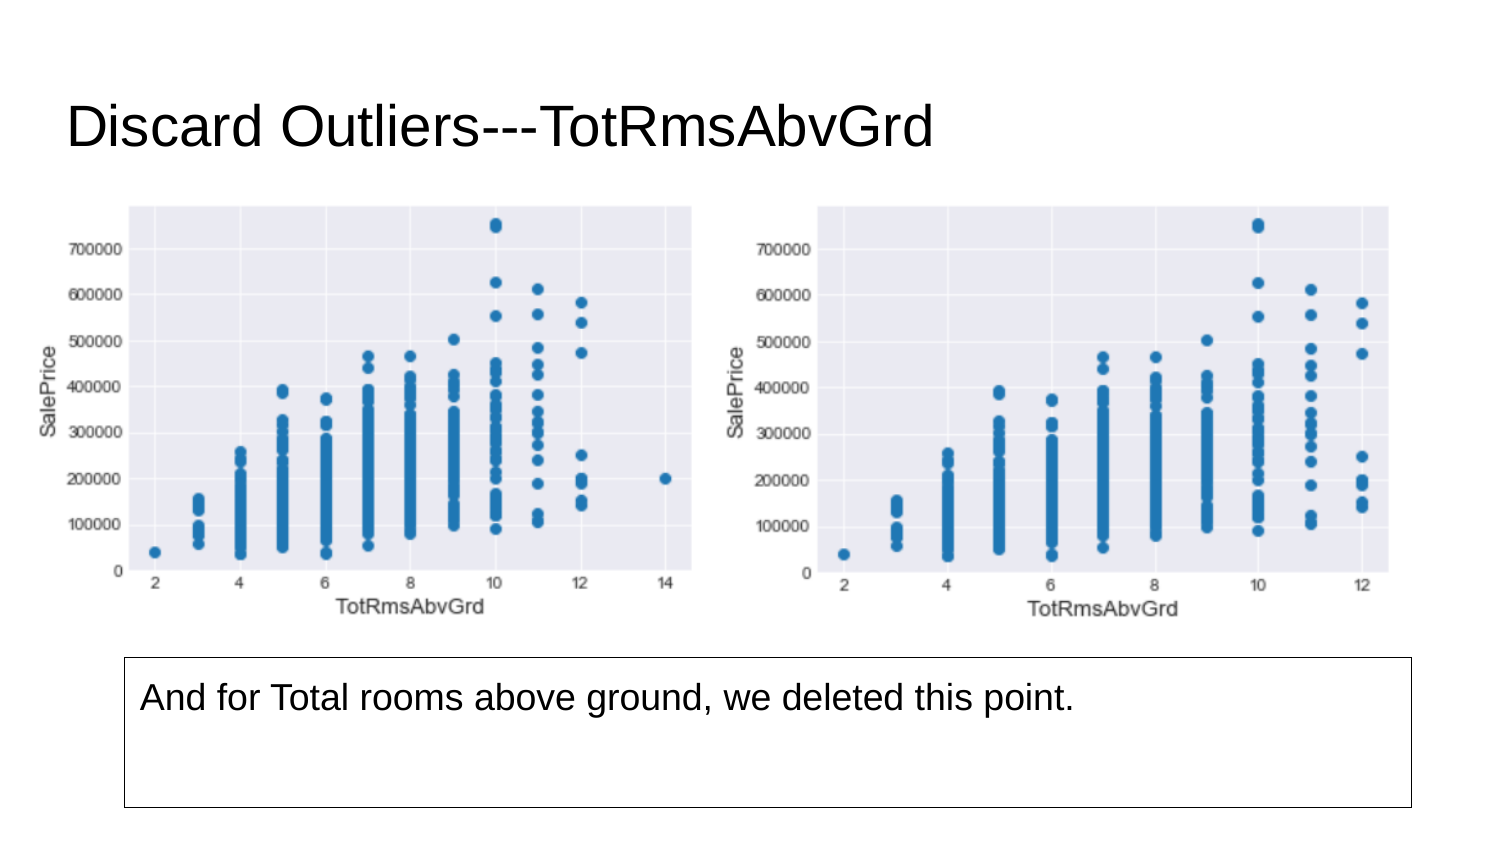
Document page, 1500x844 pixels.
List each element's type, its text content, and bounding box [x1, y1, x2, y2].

picture [21, 191, 1472, 633]
title Discard Outliers---TotRmsAbvGrd [51, 72, 1449, 167]
text_box And for Total rooms above ground, we deleted this point. [124, 657, 1412, 808]
